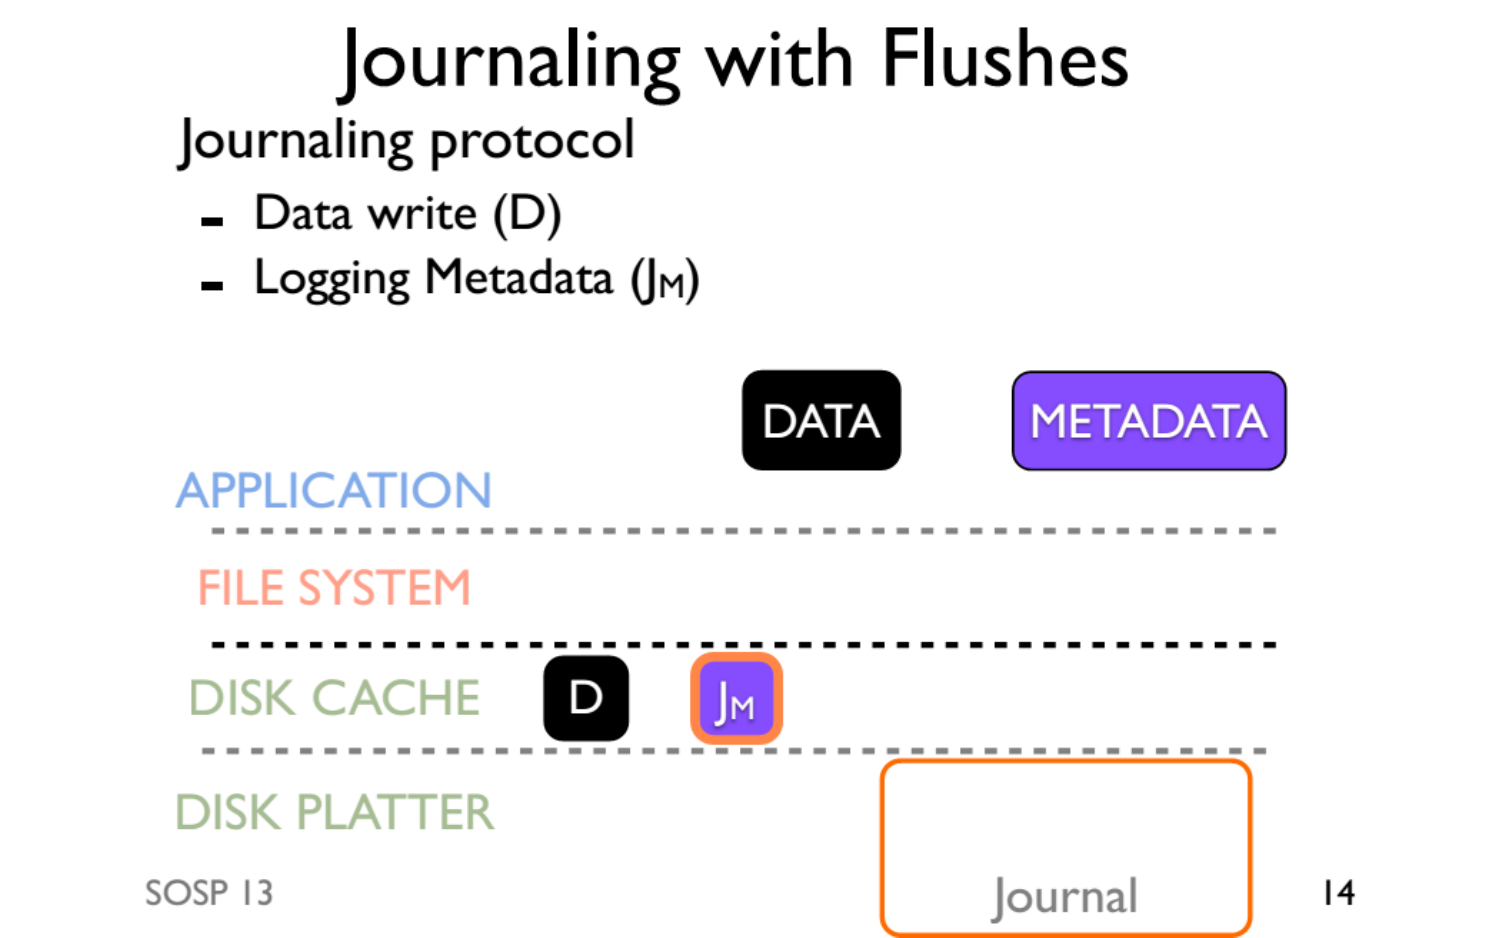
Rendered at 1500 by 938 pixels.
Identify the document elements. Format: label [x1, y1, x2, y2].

picture [123, 0, 1376, 938]
